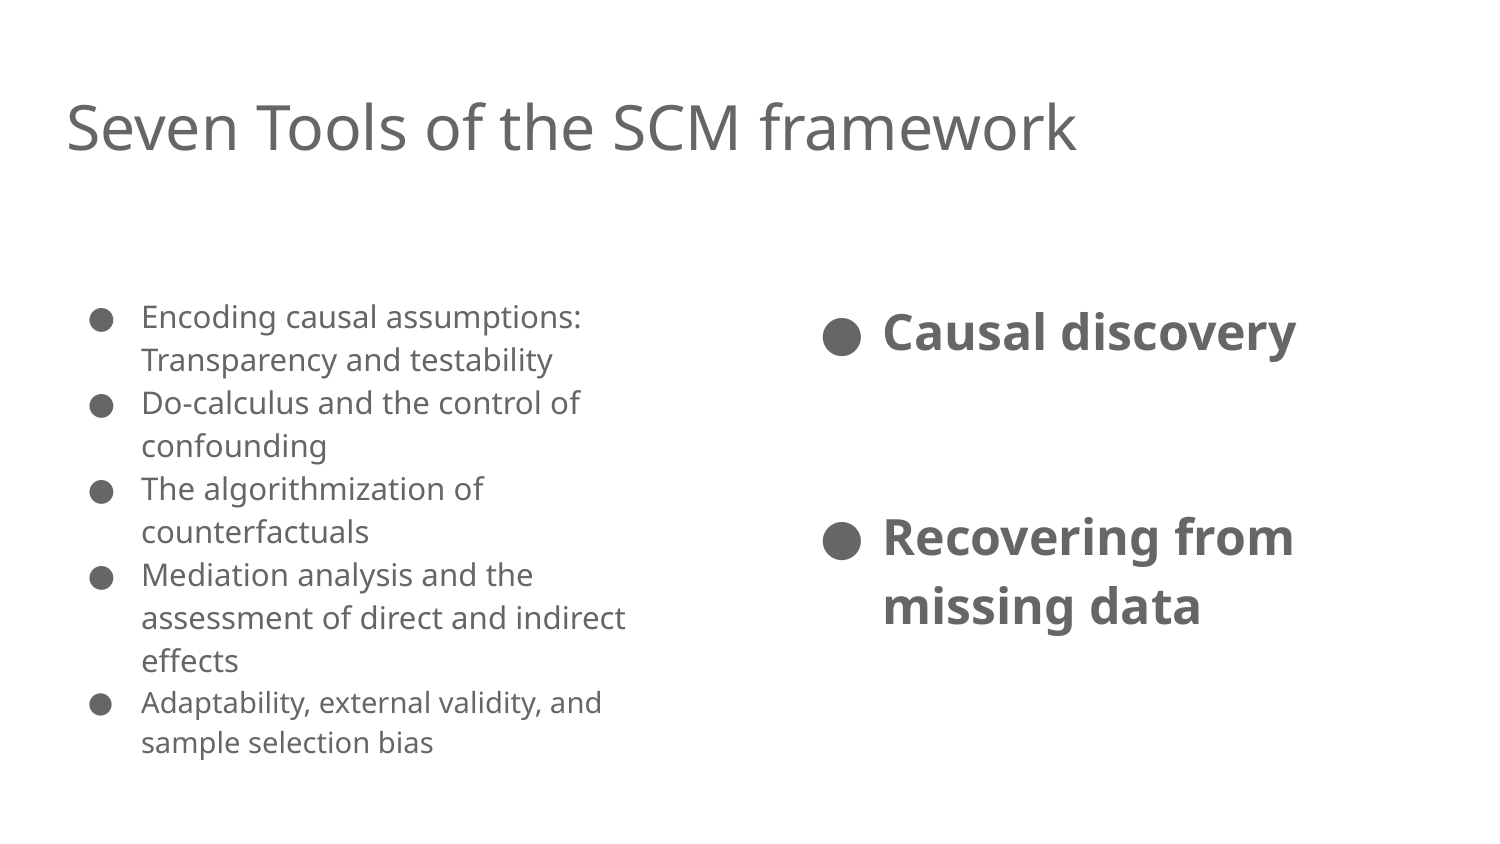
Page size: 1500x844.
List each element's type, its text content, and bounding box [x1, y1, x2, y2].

list Encoding causal assumptions: Transparency and testability Do-calculus and the control of confounding The algorithmization of counterfactuals Mediation analysis and the assessment of direct and indirect effects Adaptability, external validity, and sample selection bias [51, 276, 708, 702]
list Causal discovery Recovering from missing data [792, 276, 1449, 685]
title Seven Tools of the SCM framework [51, 72, 1449, 167]
